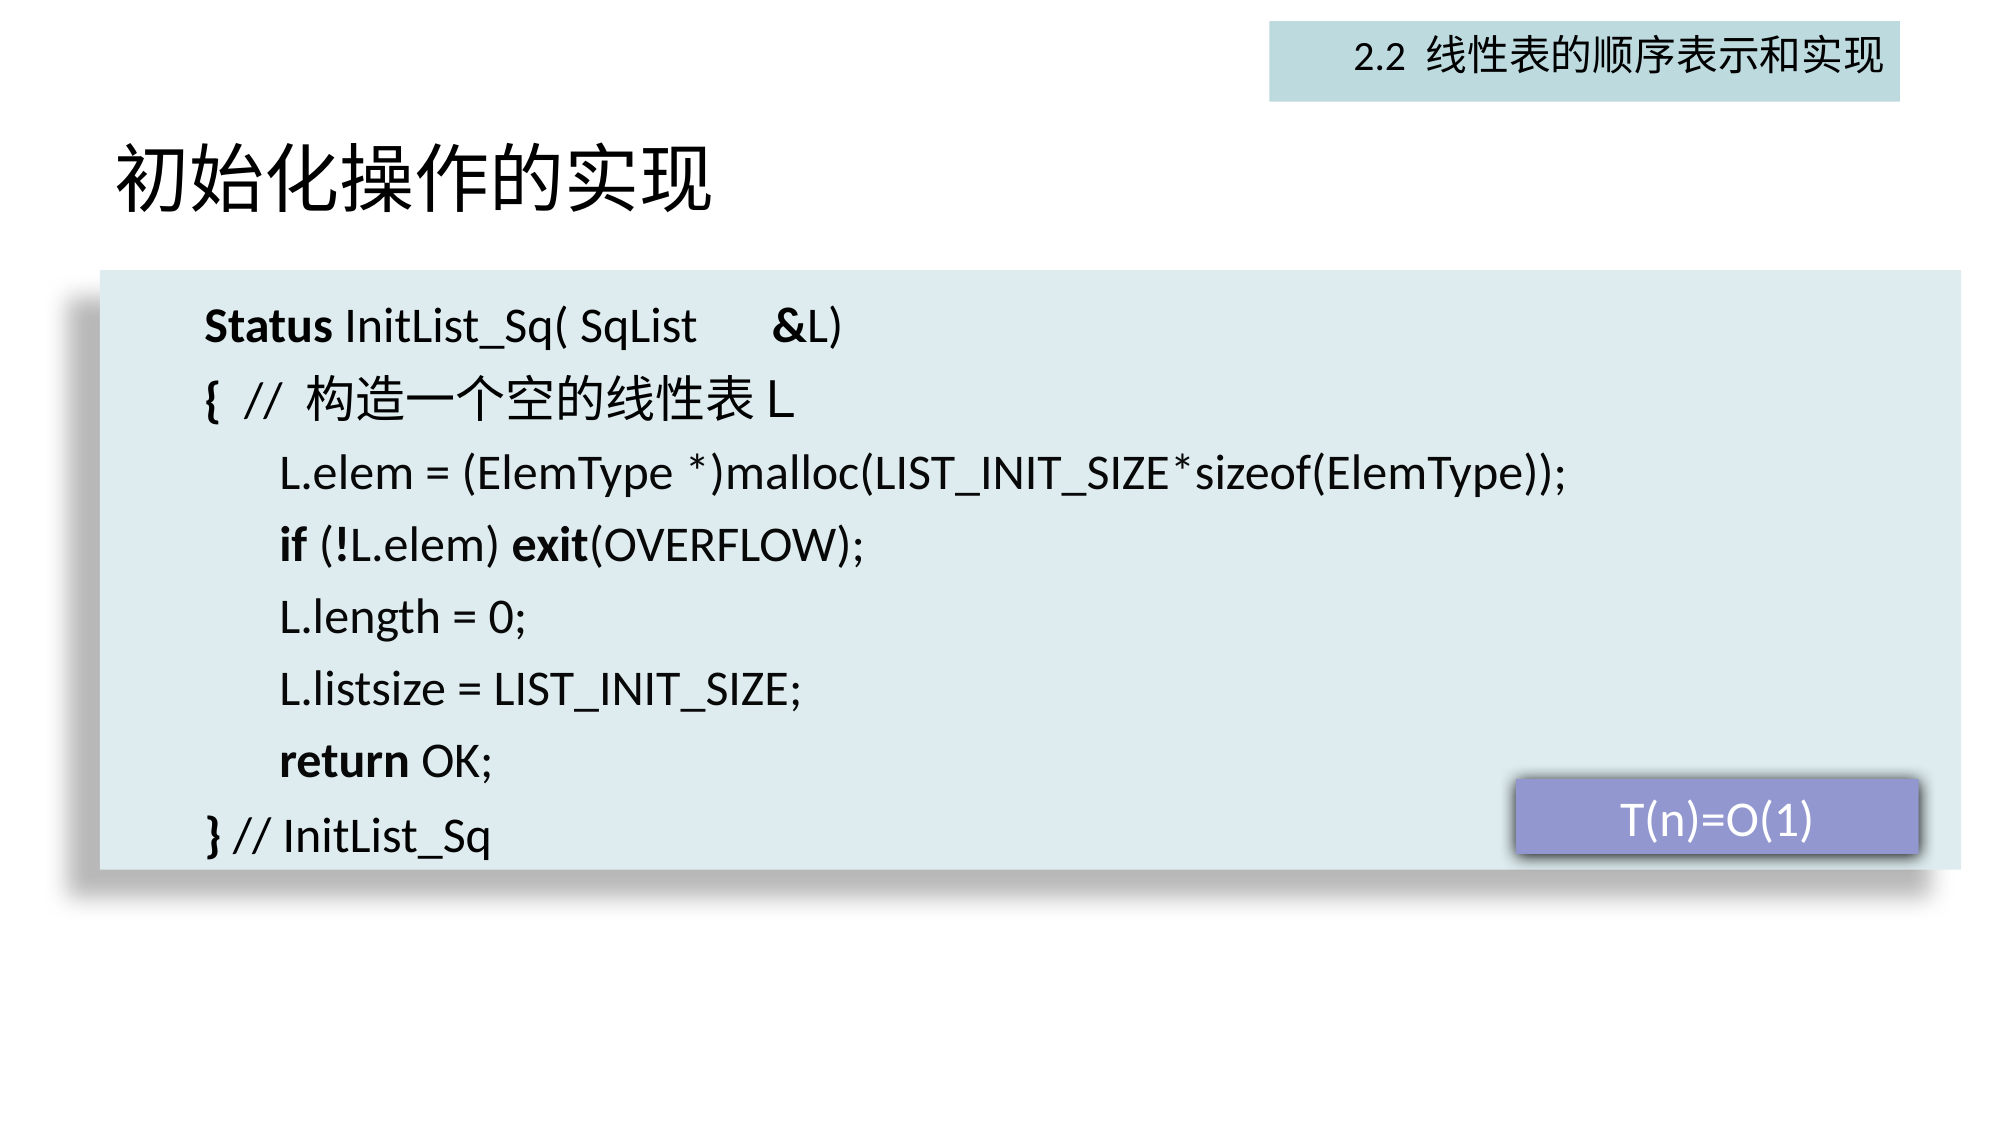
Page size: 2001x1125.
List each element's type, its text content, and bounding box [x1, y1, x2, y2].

text_box T(n)=O(1) [1515, 779, 1919, 854]
text_box Status InitList_Sq( SqList &L) { // 构造一个空的线性表Ｌ L.elem = (ElemType *)malloc(LIST_INIT_SIZE*sizeof(ElemType)); if (!L.elem) exit(OVERFLOW); L.length = 0; L.listsize = LIST_INIT_SIZE; return OK; } // InitList_Sq [99, 270, 1962, 870]
title 初始化操作的实现 [99, 120, 1900, 233]
list 2.3 线性表的链式表示和实现 [1504, 770, 1931, 868]
list 2.2 线性表的顺序表示和实现 [1269, 21, 1900, 102]
